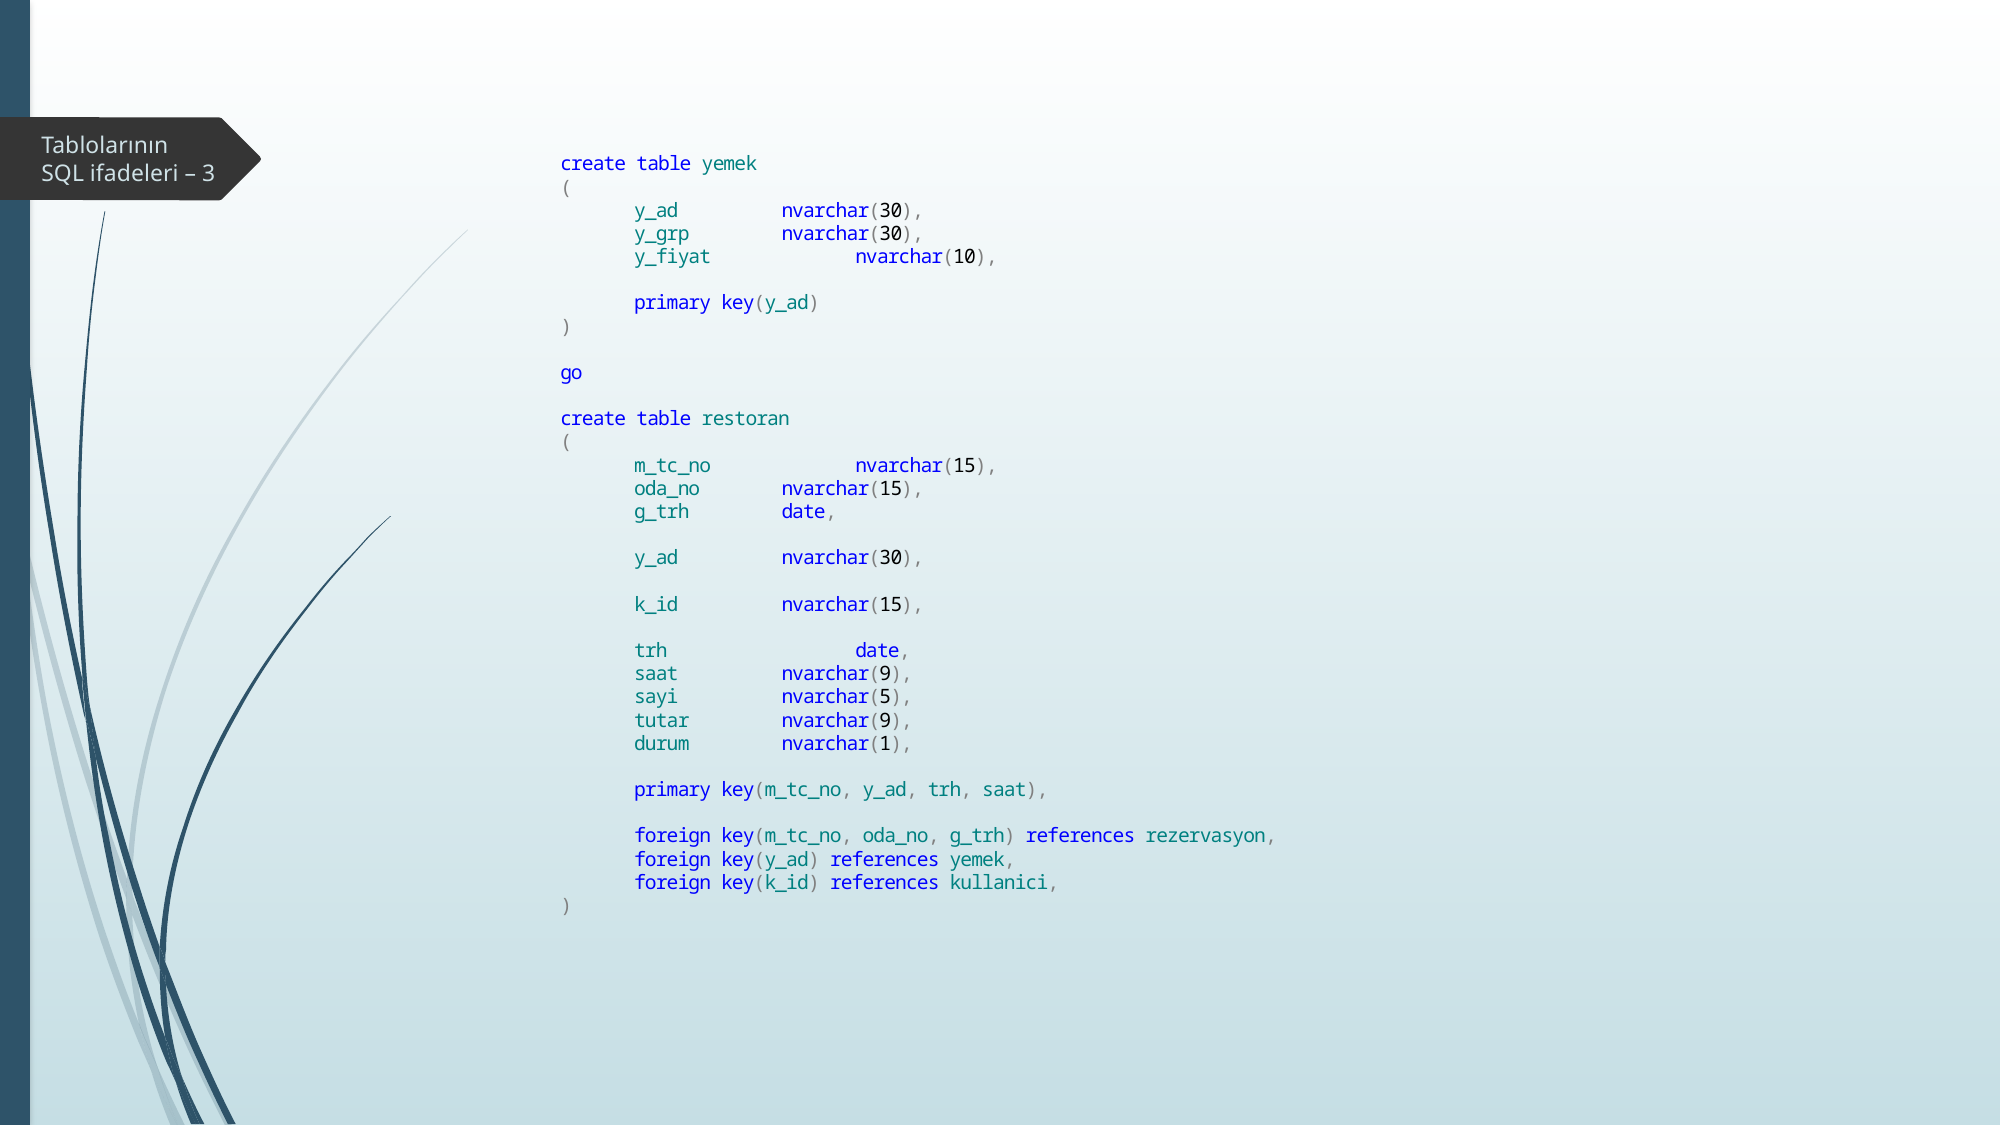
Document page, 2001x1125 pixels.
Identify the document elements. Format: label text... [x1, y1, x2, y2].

picture [560, 152, 1683, 973]
text_box Tablolarının SQL ifadeleri – 3 [26, 123, 231, 194]
